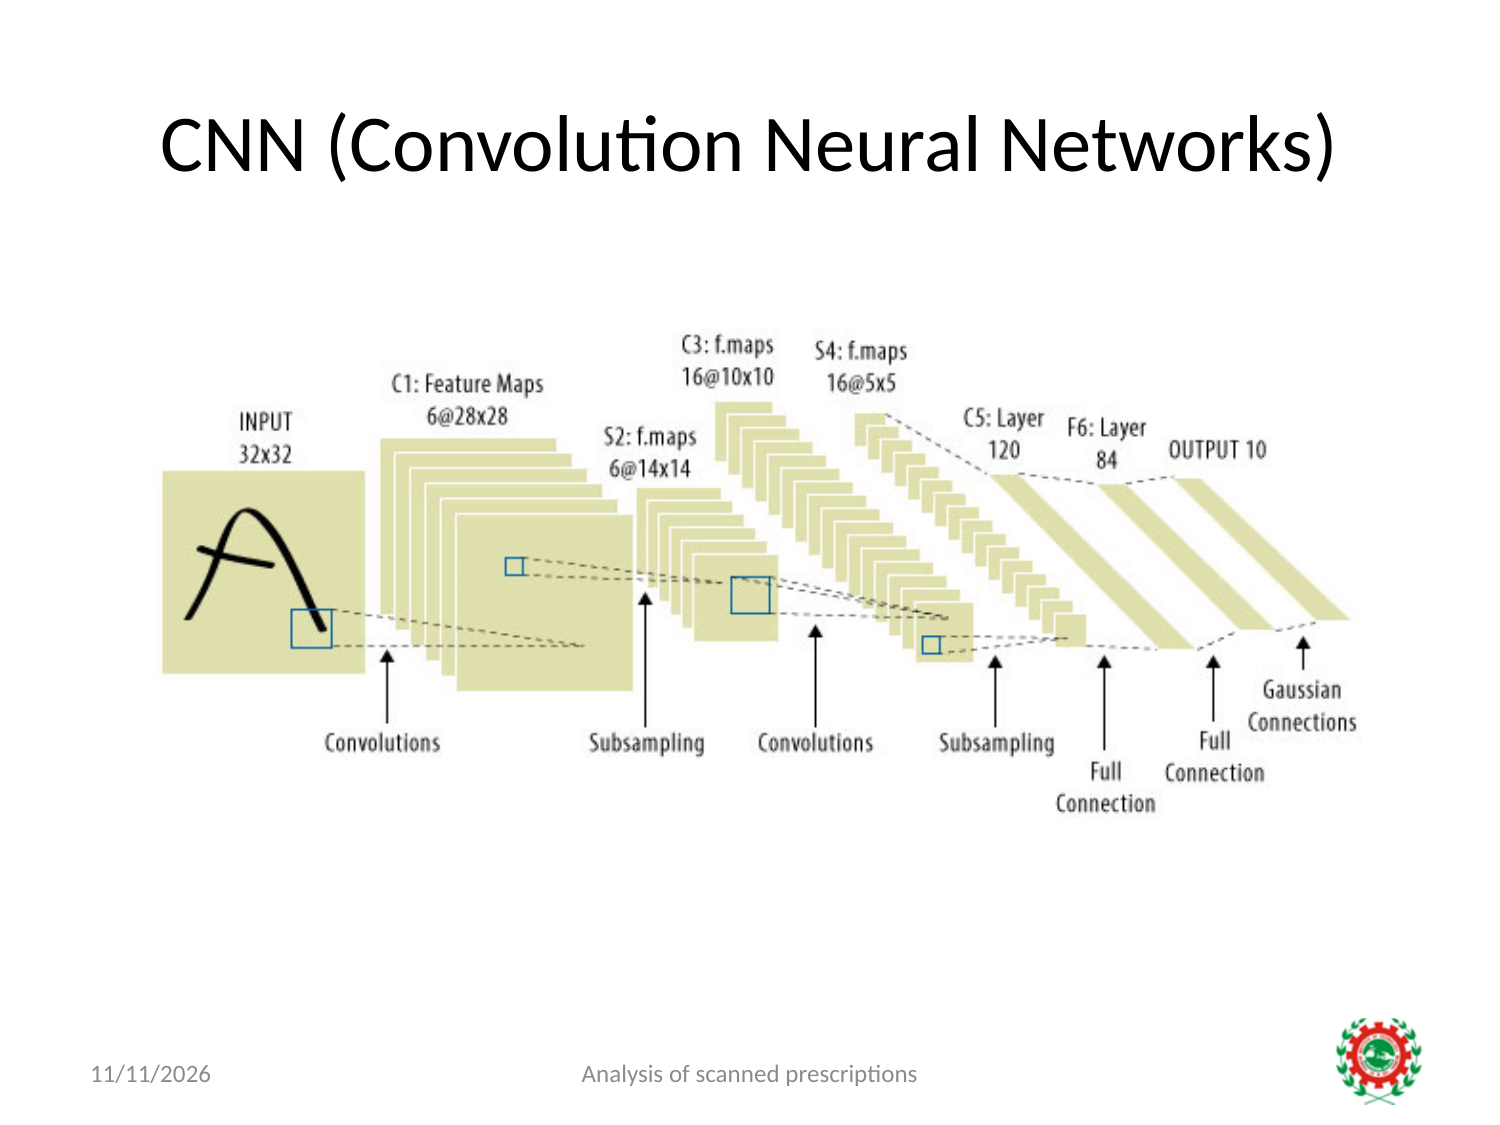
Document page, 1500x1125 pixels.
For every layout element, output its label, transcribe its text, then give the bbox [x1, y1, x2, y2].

footer Analysis of scanned prescriptions [512, 1042, 988, 1103]
slide_number 22-Apr-19 [75, 1042, 425, 1103]
title CNN (Convolution Neural Networks) [75, 45, 1425, 233]
picture [1336, 1018, 1422, 1042]
slide_number 15 [1074, 1042, 1425, 1103]
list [138, 299, 1362, 836]
